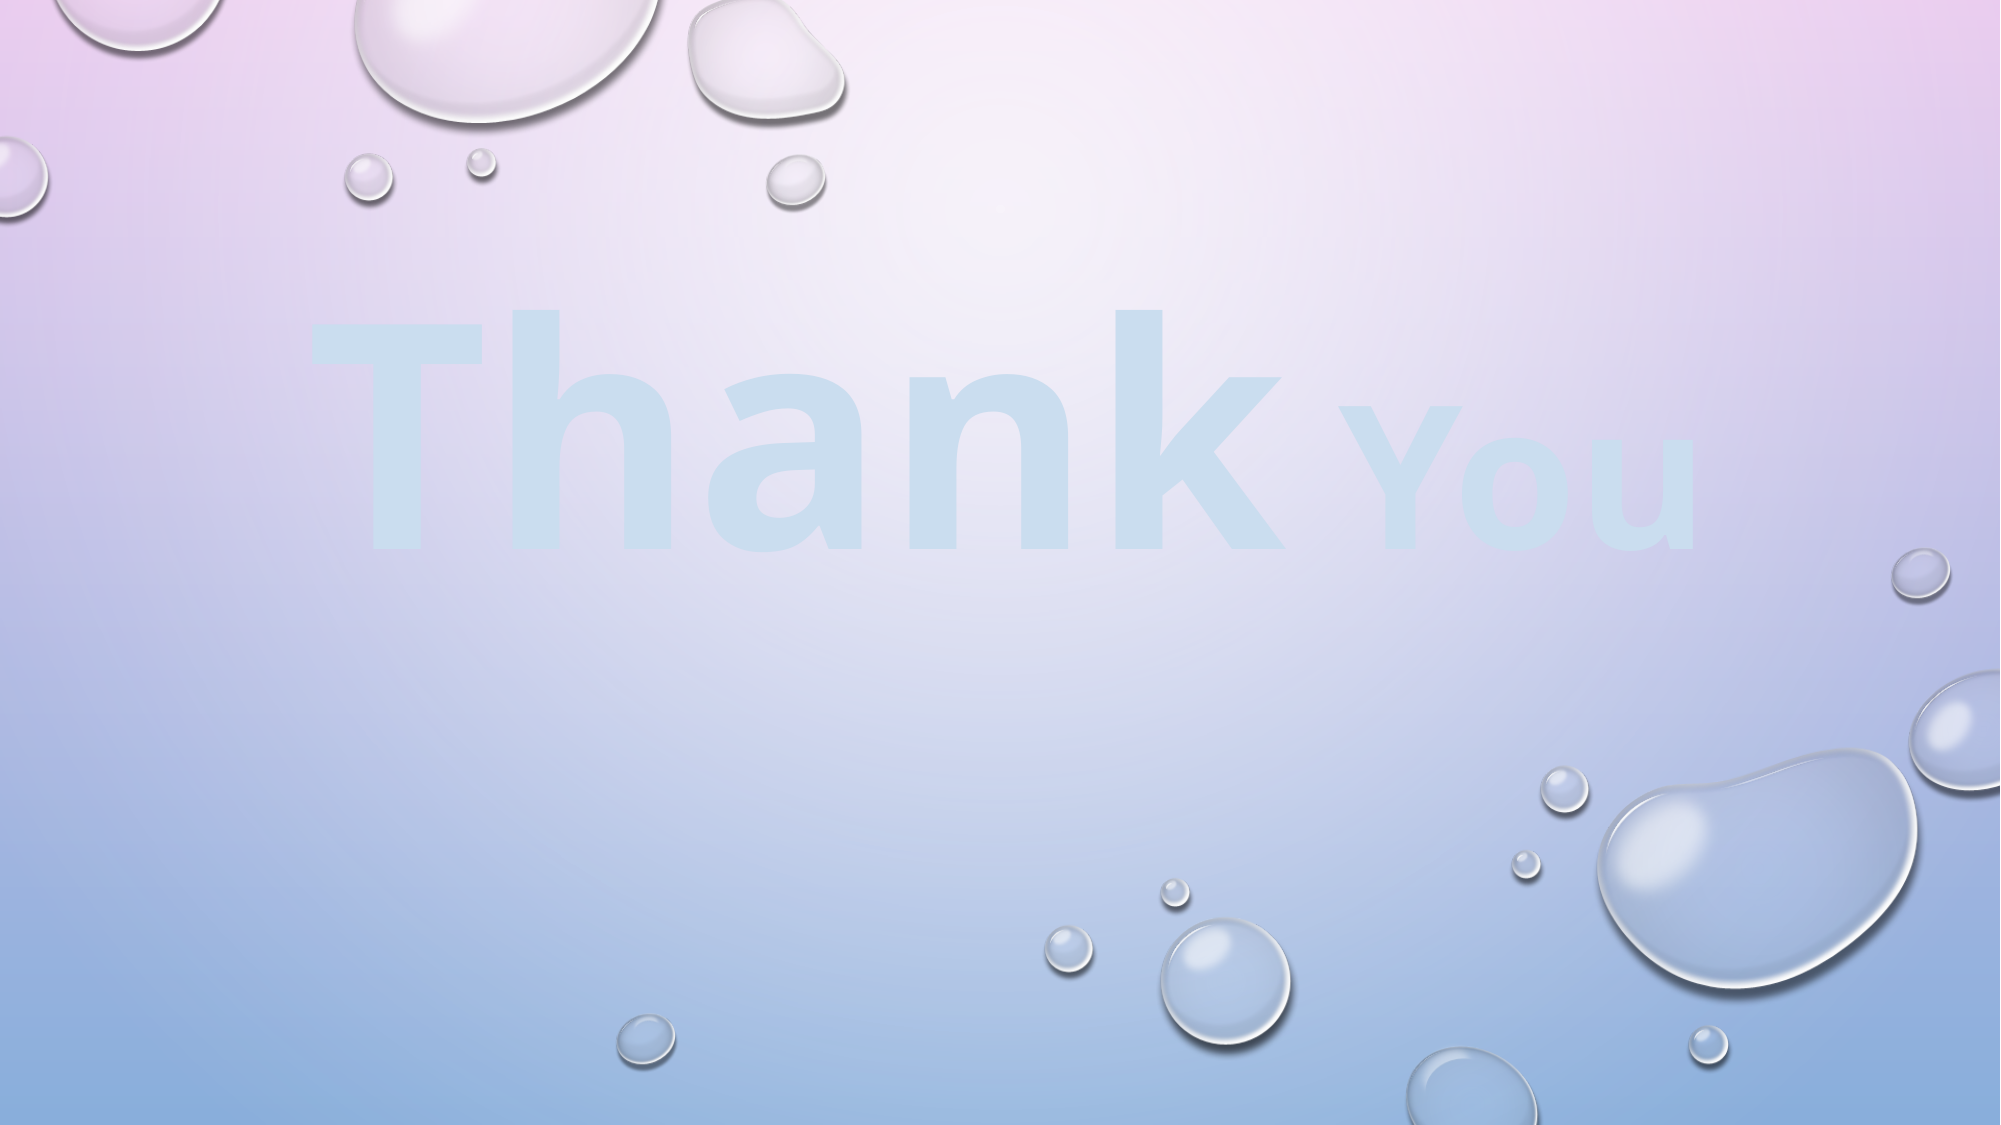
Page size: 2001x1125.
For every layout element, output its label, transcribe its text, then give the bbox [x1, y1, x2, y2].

picture [0, 0, 2000, 1125]
title Thank You [65, 213, 1950, 625]
